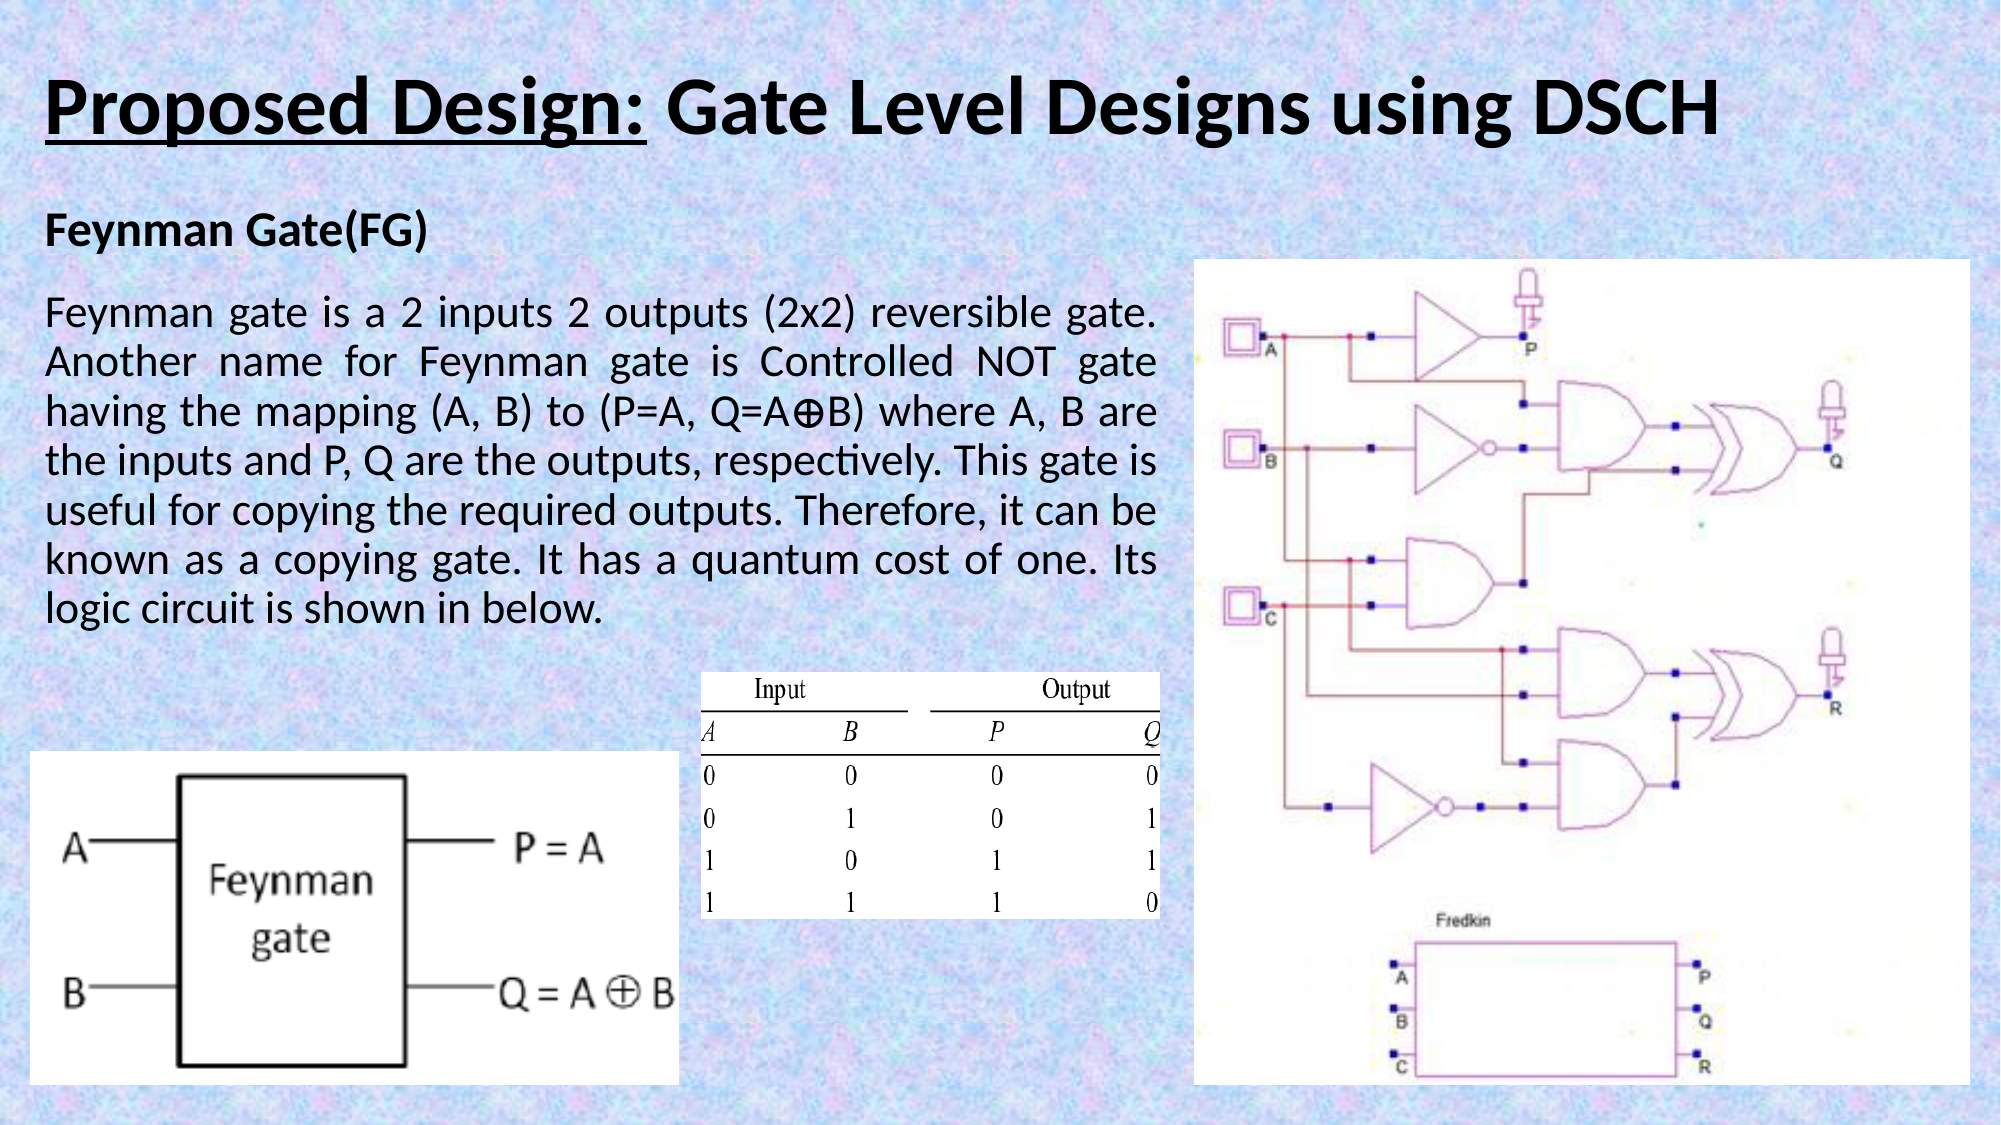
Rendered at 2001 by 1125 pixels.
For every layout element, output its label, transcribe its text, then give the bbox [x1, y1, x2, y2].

picture [0, 0, 2001, 1125]
title Proposed Design: Gate Level Designs using DSCH [29, 17, 1861, 198]
list Feynman gate is a 2 inputs 2 outputs (2x2) reversible gate. Another name for Feynman gate is Controlled NOT gate having the mapping (A, B) to (P=A, Q=A⊕B) where A, B are the inputs and P, Q are the outputs, respectively. This gate is useful for copying the required outputs. Therefore, it can be known as a copying gate. It has a quantum cost of one. Its logic circuit is shown in below. [29, 280, 1174, 785]
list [1193, 259, 1971, 1085]
list Feynman Gate(FG) [29, 186, 876, 265]
